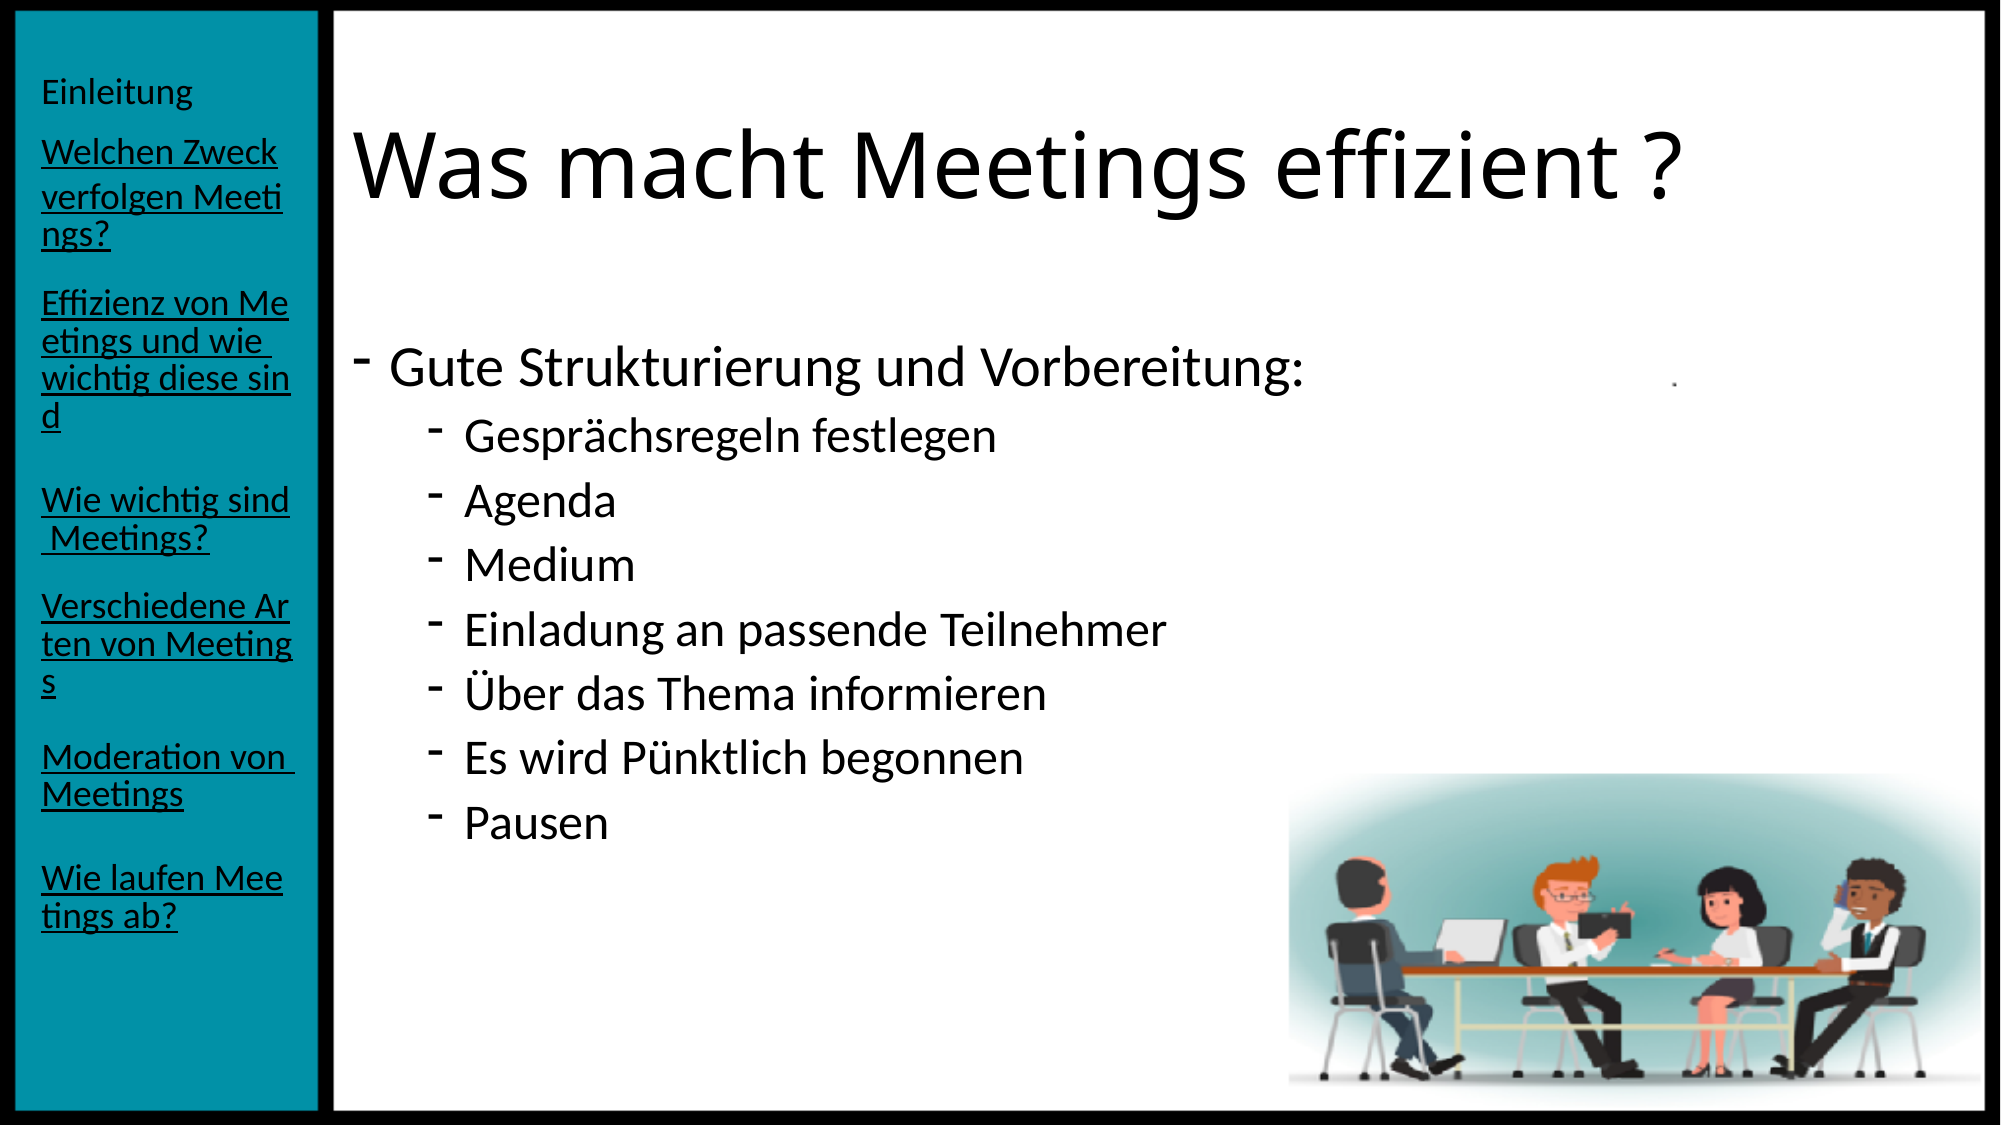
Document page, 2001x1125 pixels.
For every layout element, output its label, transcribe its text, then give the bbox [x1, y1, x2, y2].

list Gute Strukturierung und Vorbereitung: Gesprächsregeln festlegen Agenda Medium Einladung an passende Teilnehmer Über das Thema informieren Es wird Pünktlich begonnen Pausen [337, 328, 1863, 1043]
picture [0, 0, 2001, 1125]
title Was macht Meetings effizient ? [337, 59, 1863, 278]
